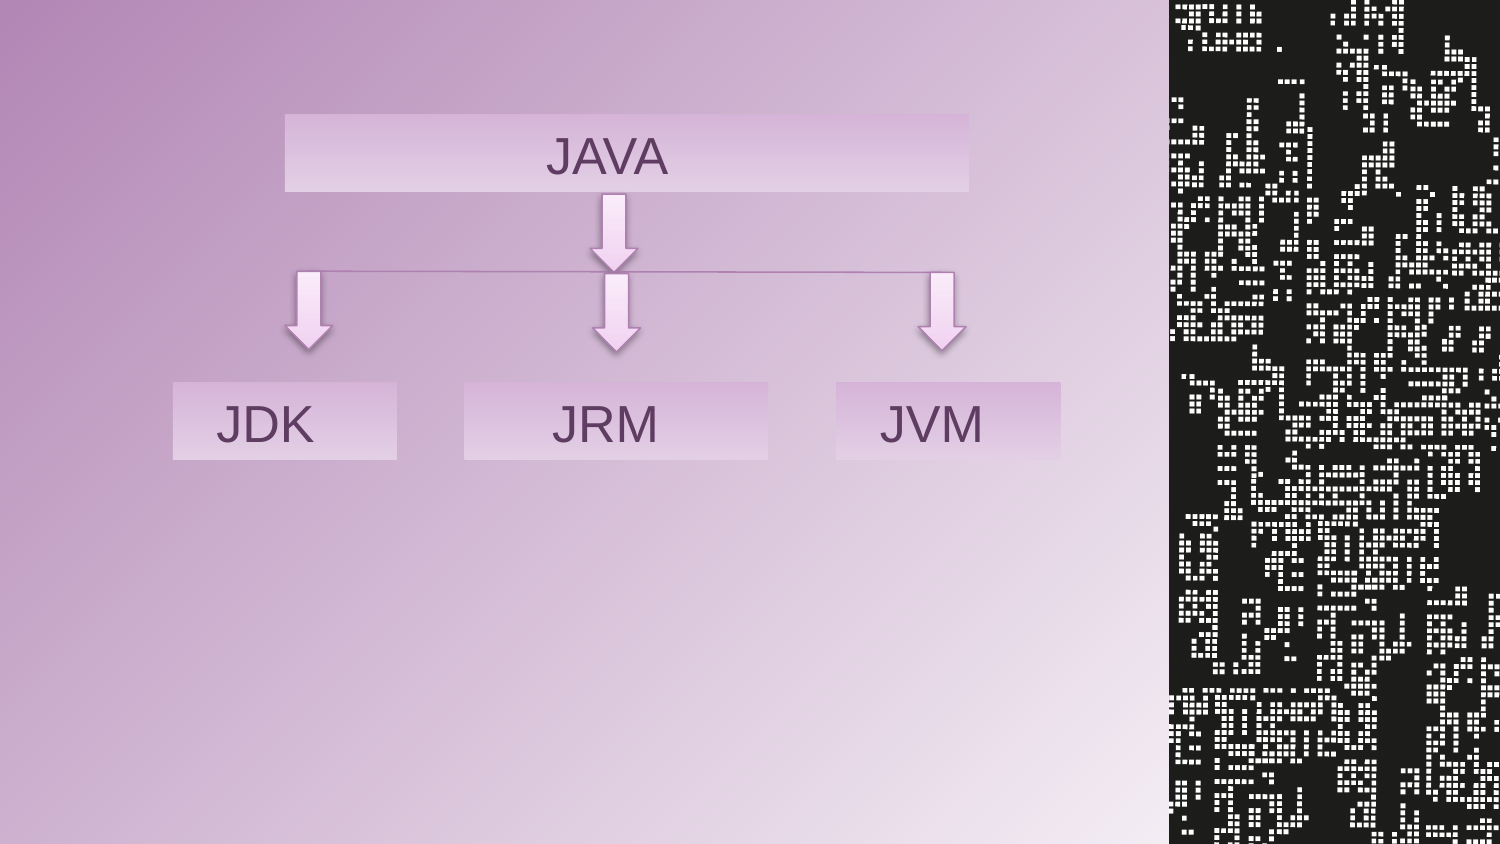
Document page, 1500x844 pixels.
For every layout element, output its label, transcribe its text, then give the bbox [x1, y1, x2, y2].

picture [1169, 0, 1500, 844]
text_box JRM [464, 382, 769, 460]
text_box JAVA [284, 114, 969, 192]
text_box [917, 271, 967, 352]
text_box [284, 270, 334, 351]
text_box [591, 281, 642, 353]
text_box JDK [172, 382, 397, 460]
text_box JVM [836, 382, 1061, 460]
text_box [589, 193, 639, 269]
